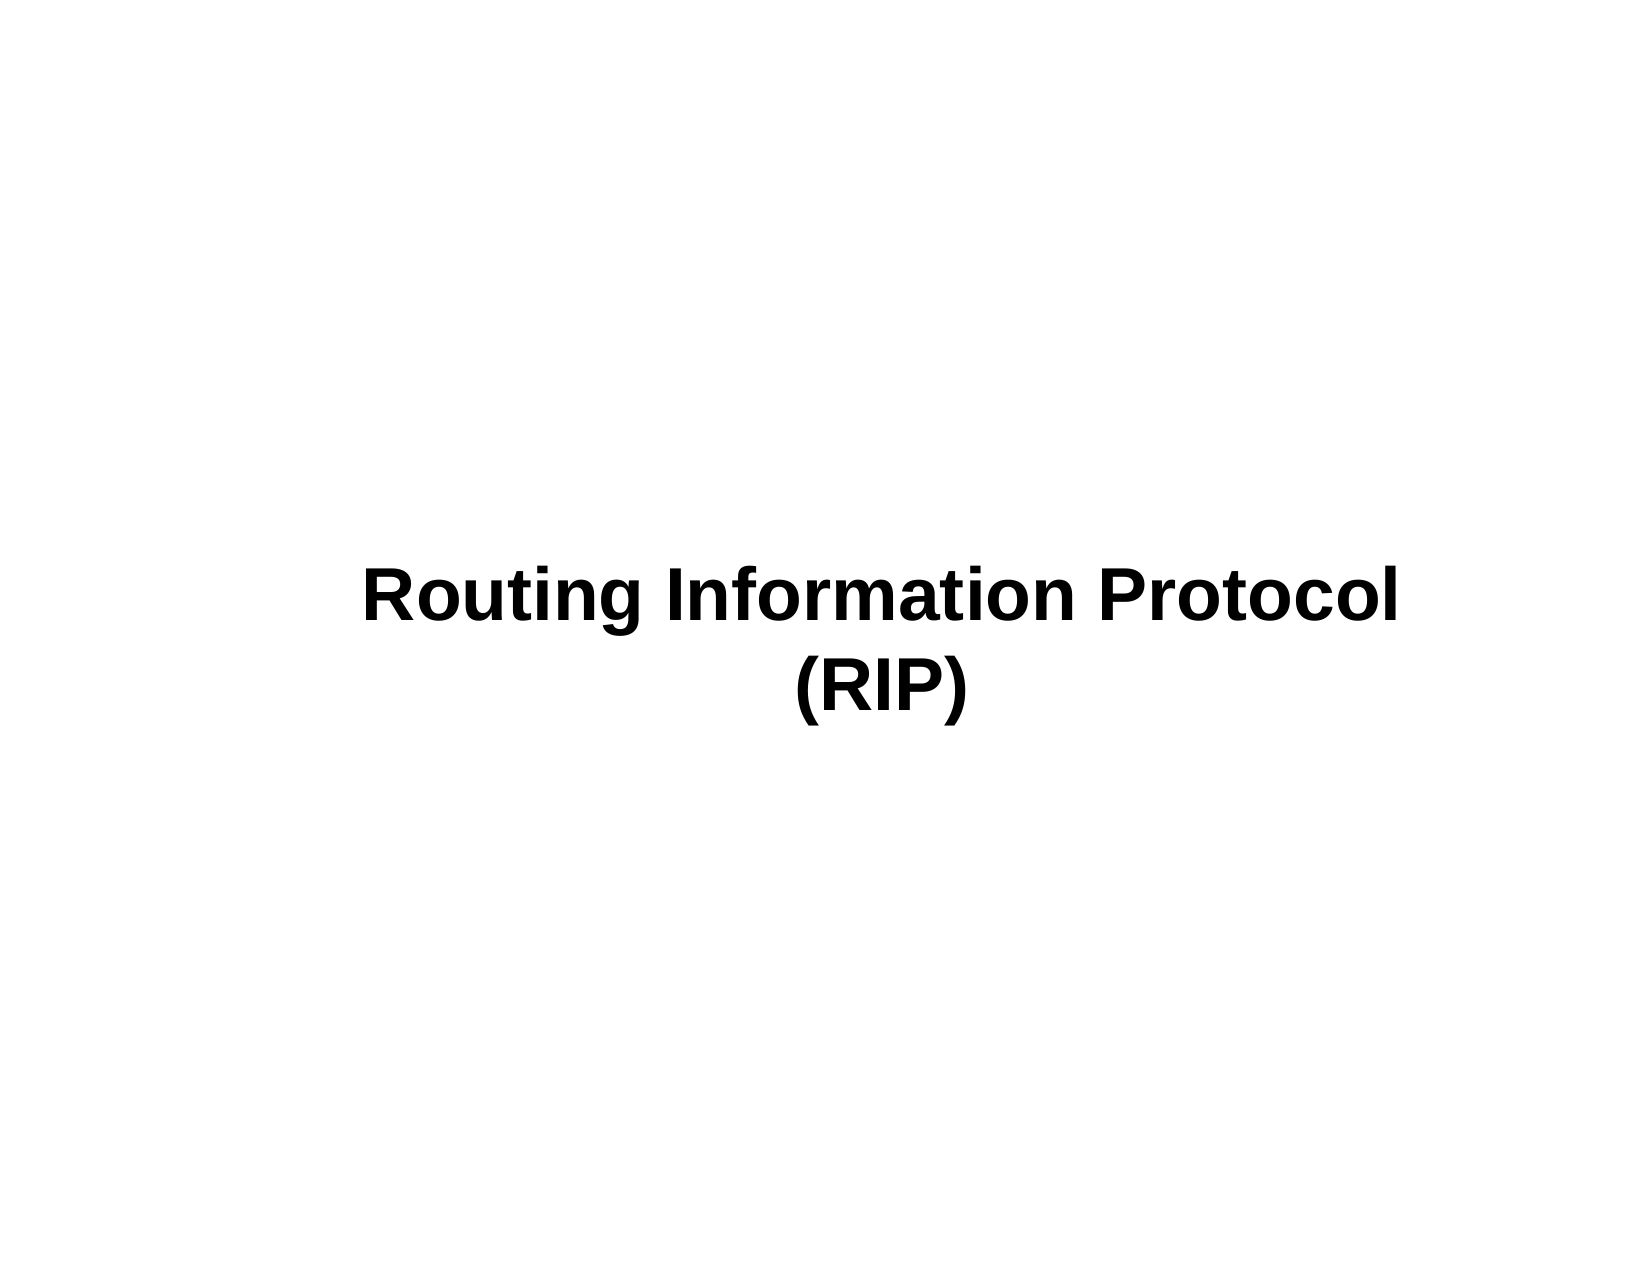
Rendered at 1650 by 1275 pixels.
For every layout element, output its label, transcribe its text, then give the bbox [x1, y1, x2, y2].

text_box Routing Information Protocol (RIP) [287, 543, 1475, 726]
